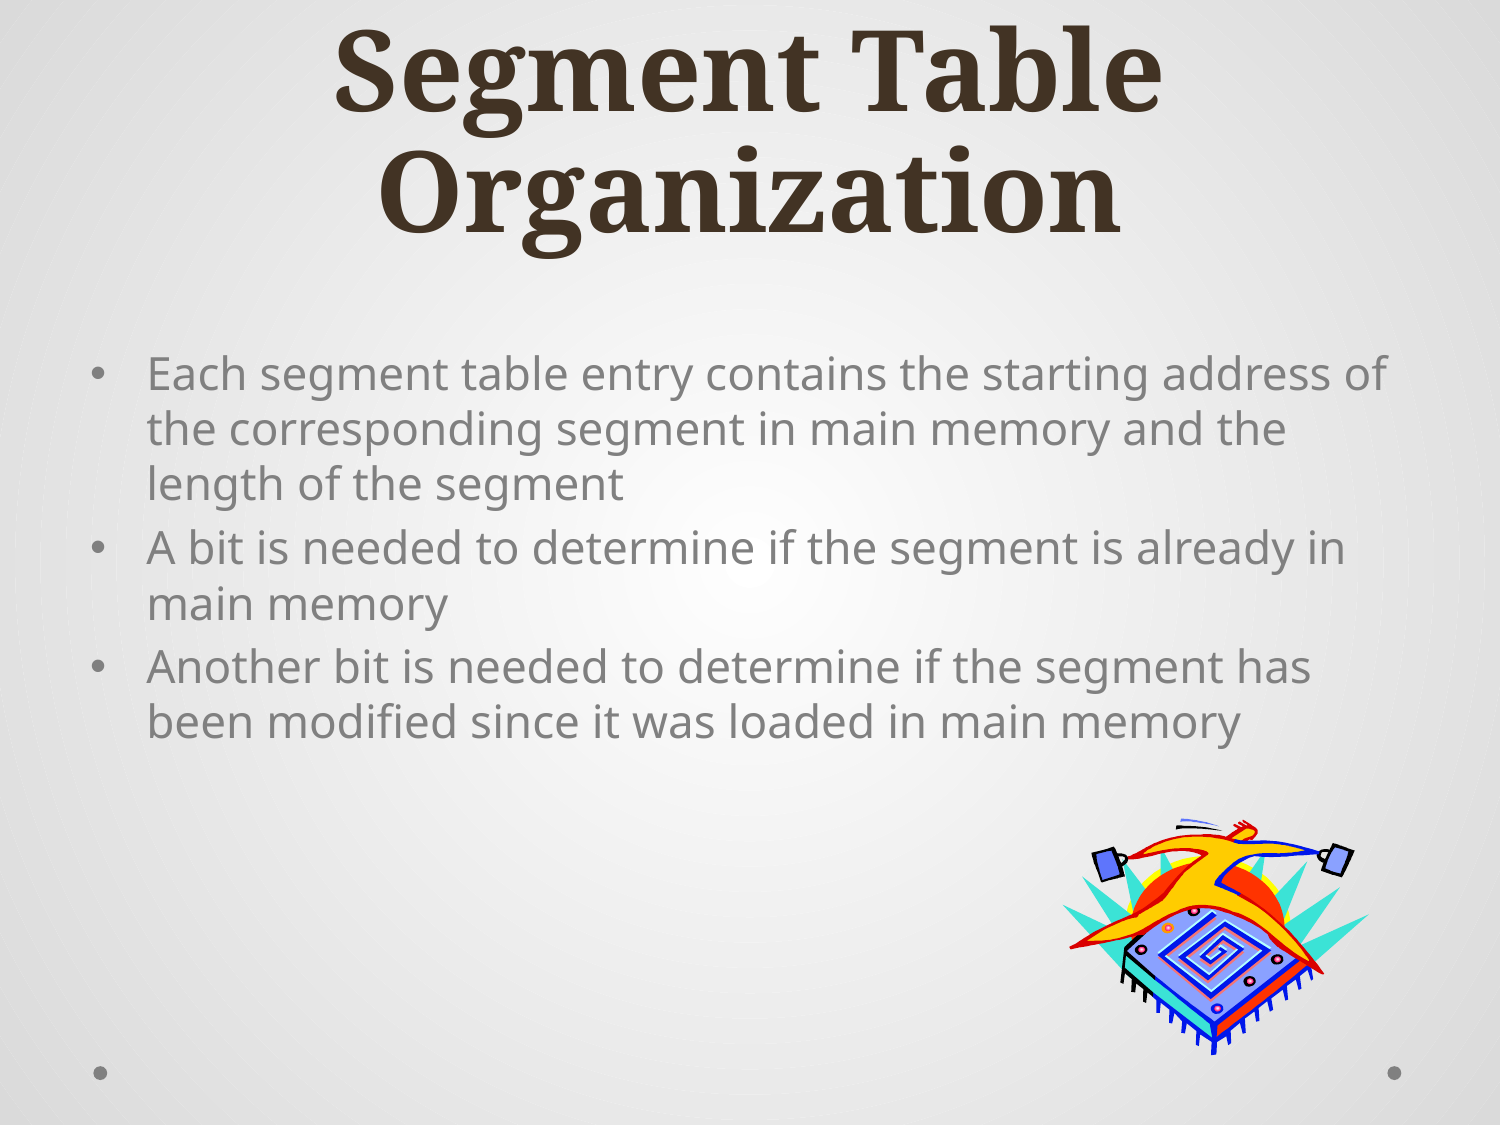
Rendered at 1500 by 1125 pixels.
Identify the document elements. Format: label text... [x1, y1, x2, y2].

list Each segment table entry contains the starting address of the corresponding segment in main memory and the length of the segment A bit is needed to determine if the segment is already in main memory Another bit is needed to determine if the segment has been modified since it was loaded in main memory [75, 337, 1425, 1125]
picture [1062, 812, 1376, 1062]
title Segment Table Organization [75, 0, 1425, 263]
